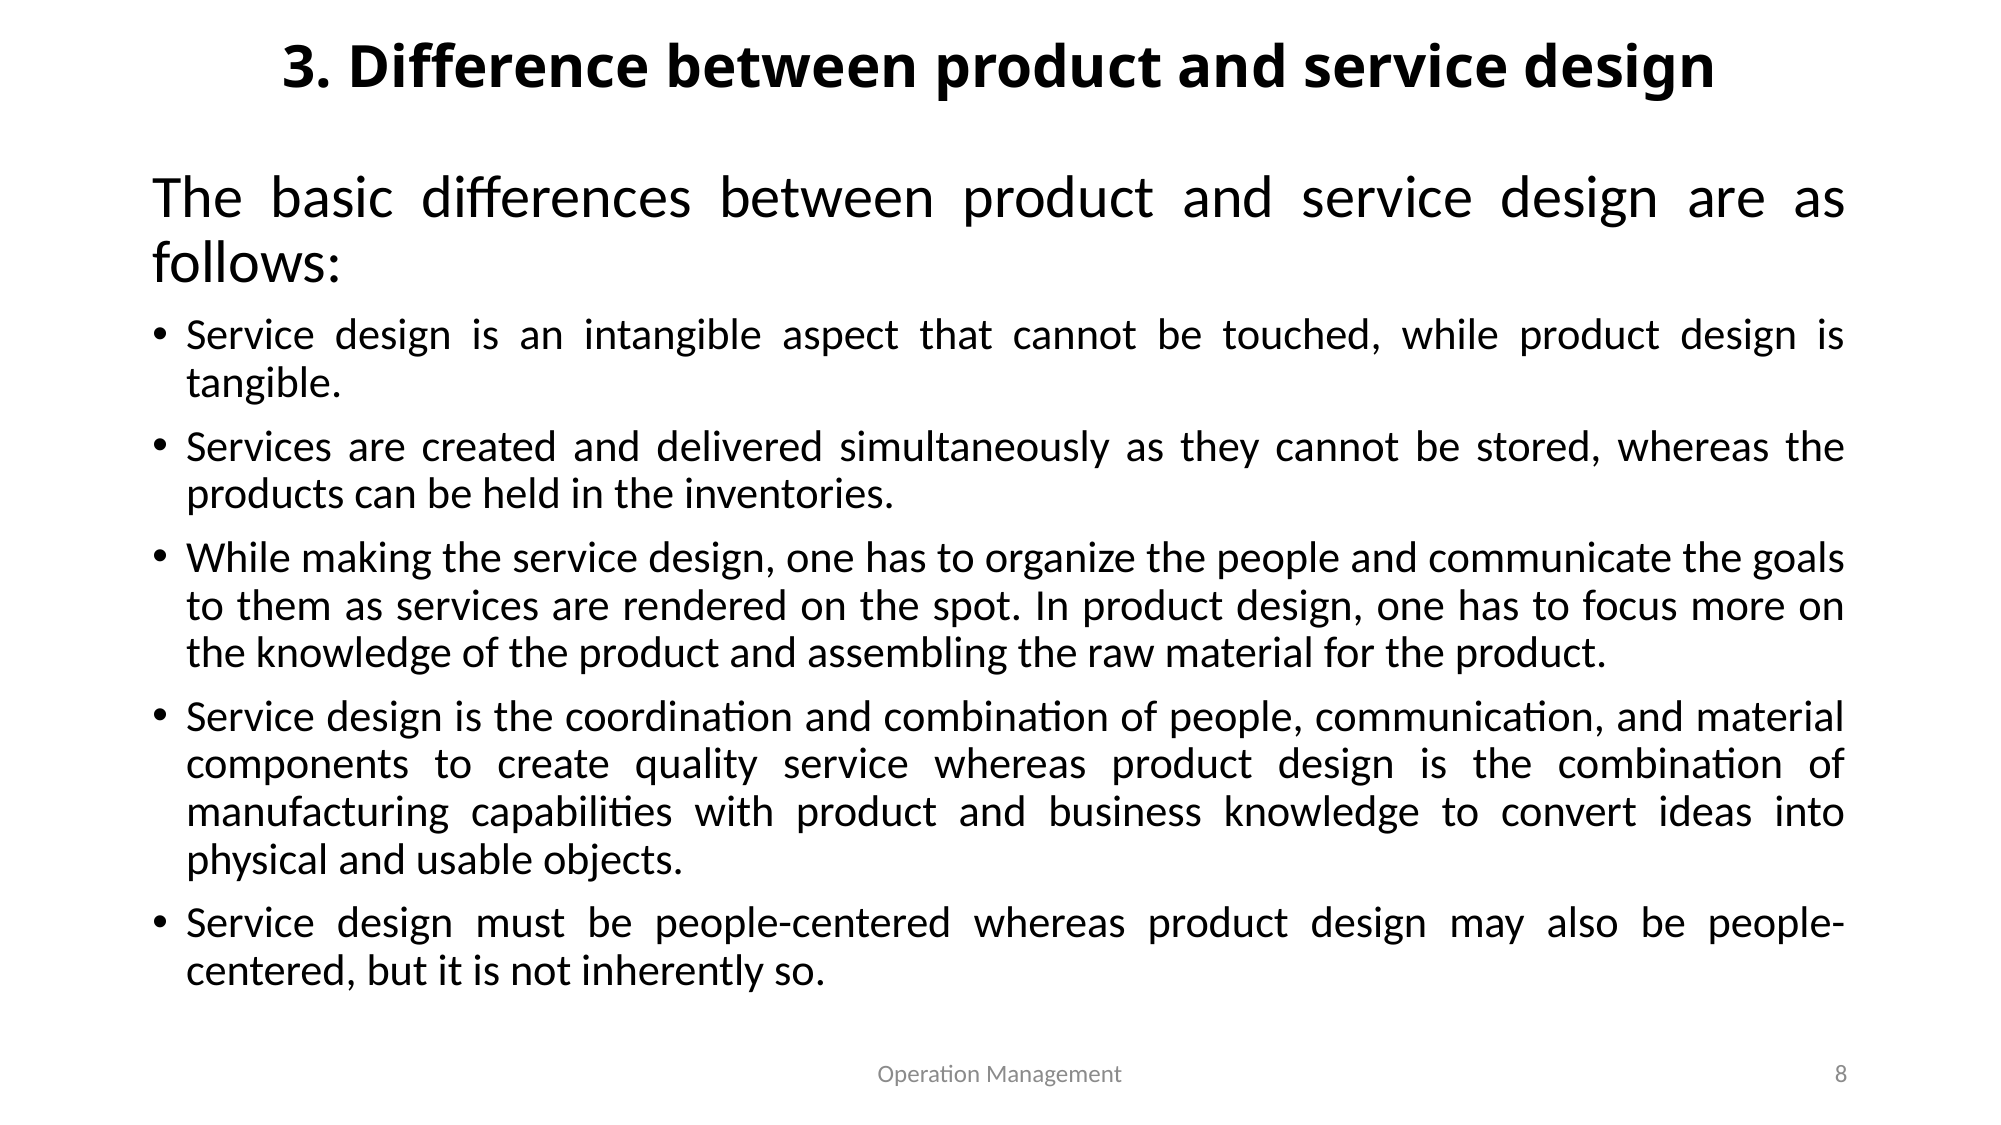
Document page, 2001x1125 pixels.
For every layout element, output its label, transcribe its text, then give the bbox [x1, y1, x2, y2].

footer Operation Management [662, 1042, 1338, 1103]
title 3. Difference between product and service design [137, 8, 1863, 129]
list The basic differences between product and service design are as follows: Service design is an intangible aspect that cannot be touched, while product design is tangible. Services are created and delivered simultaneously as they cannot be stored, whereas the products can be held in the inventories. While making the service design, one has to organize the people and communicate the goals to them as services are rendered on the spot. In product design, one has to focus more on the knowledge of the product and assembling the raw material for the product. Service design is the coordination and combination of people, communication, and material components to create quality service whereas product design is the combination of manufacturing capabilities with product and business knowledge to convert ideas into physical and usable objects. Service design must be people-centered whereas product design may also be people- centered, but it is not inherently so. [137, 158, 1863, 1014]
slide_number 8 [1412, 1042, 1863, 1103]
